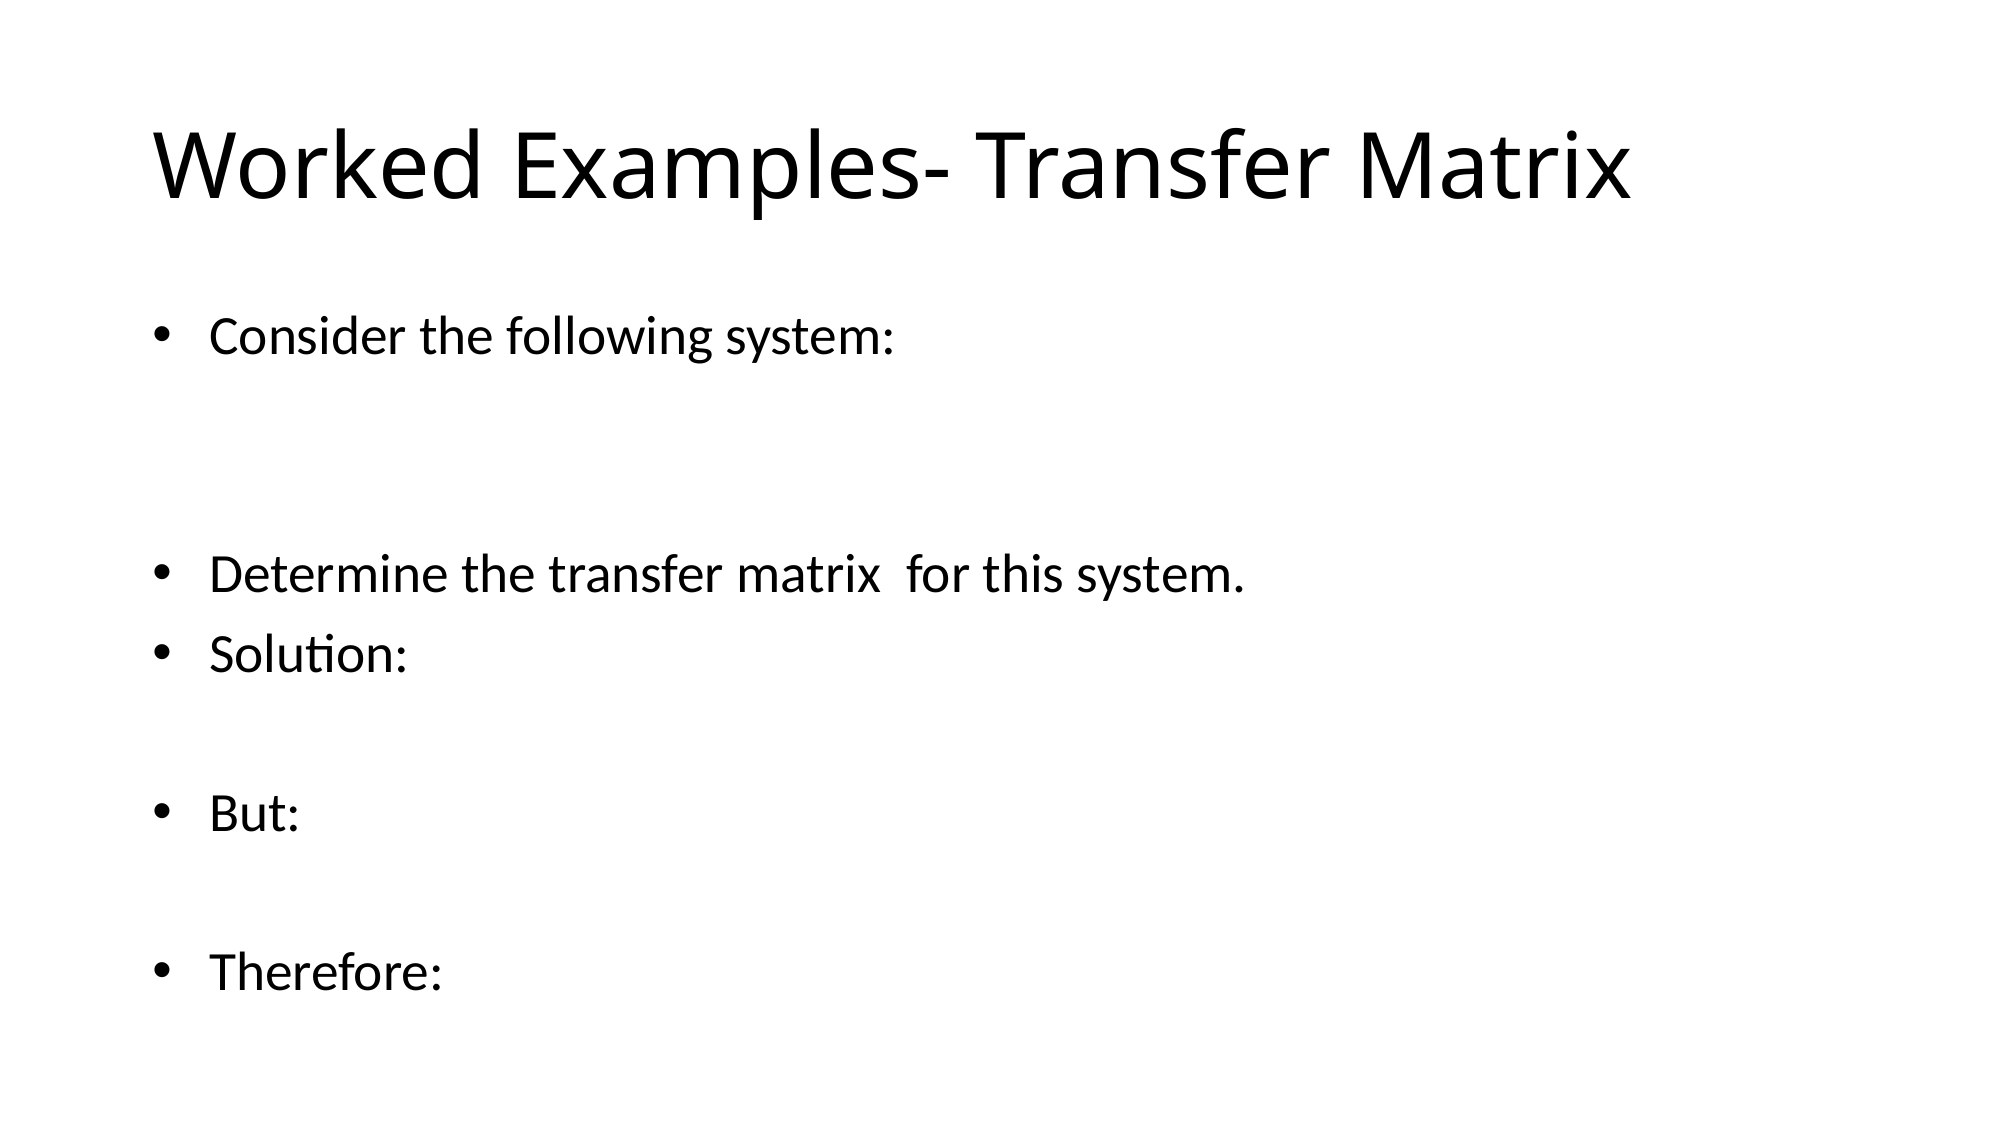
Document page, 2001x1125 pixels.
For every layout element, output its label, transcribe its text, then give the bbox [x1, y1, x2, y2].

title Worked Examples- Transfer Matrix [137, 59, 1863, 278]
